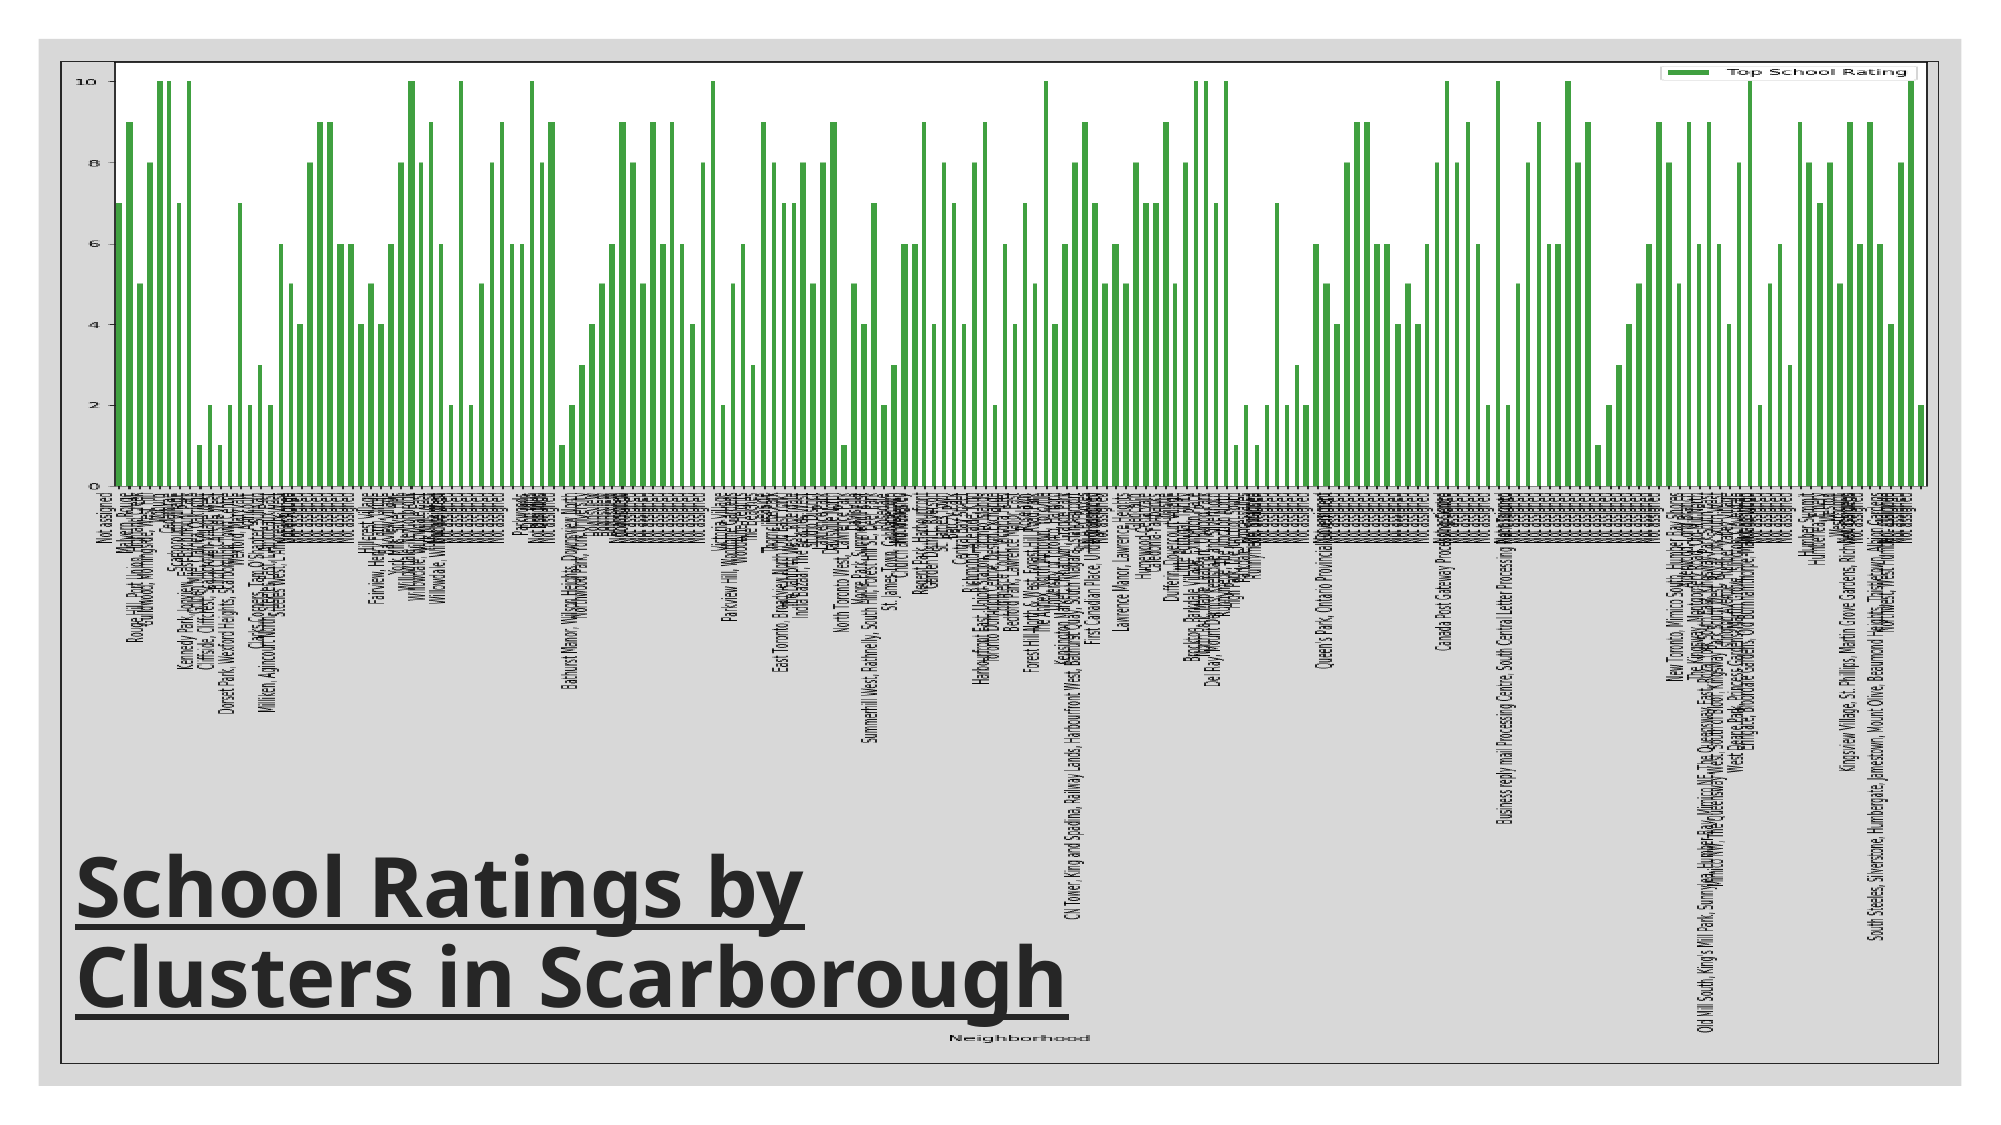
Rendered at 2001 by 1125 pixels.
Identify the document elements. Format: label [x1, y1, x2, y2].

list [60, 56, 1957, 1048]
